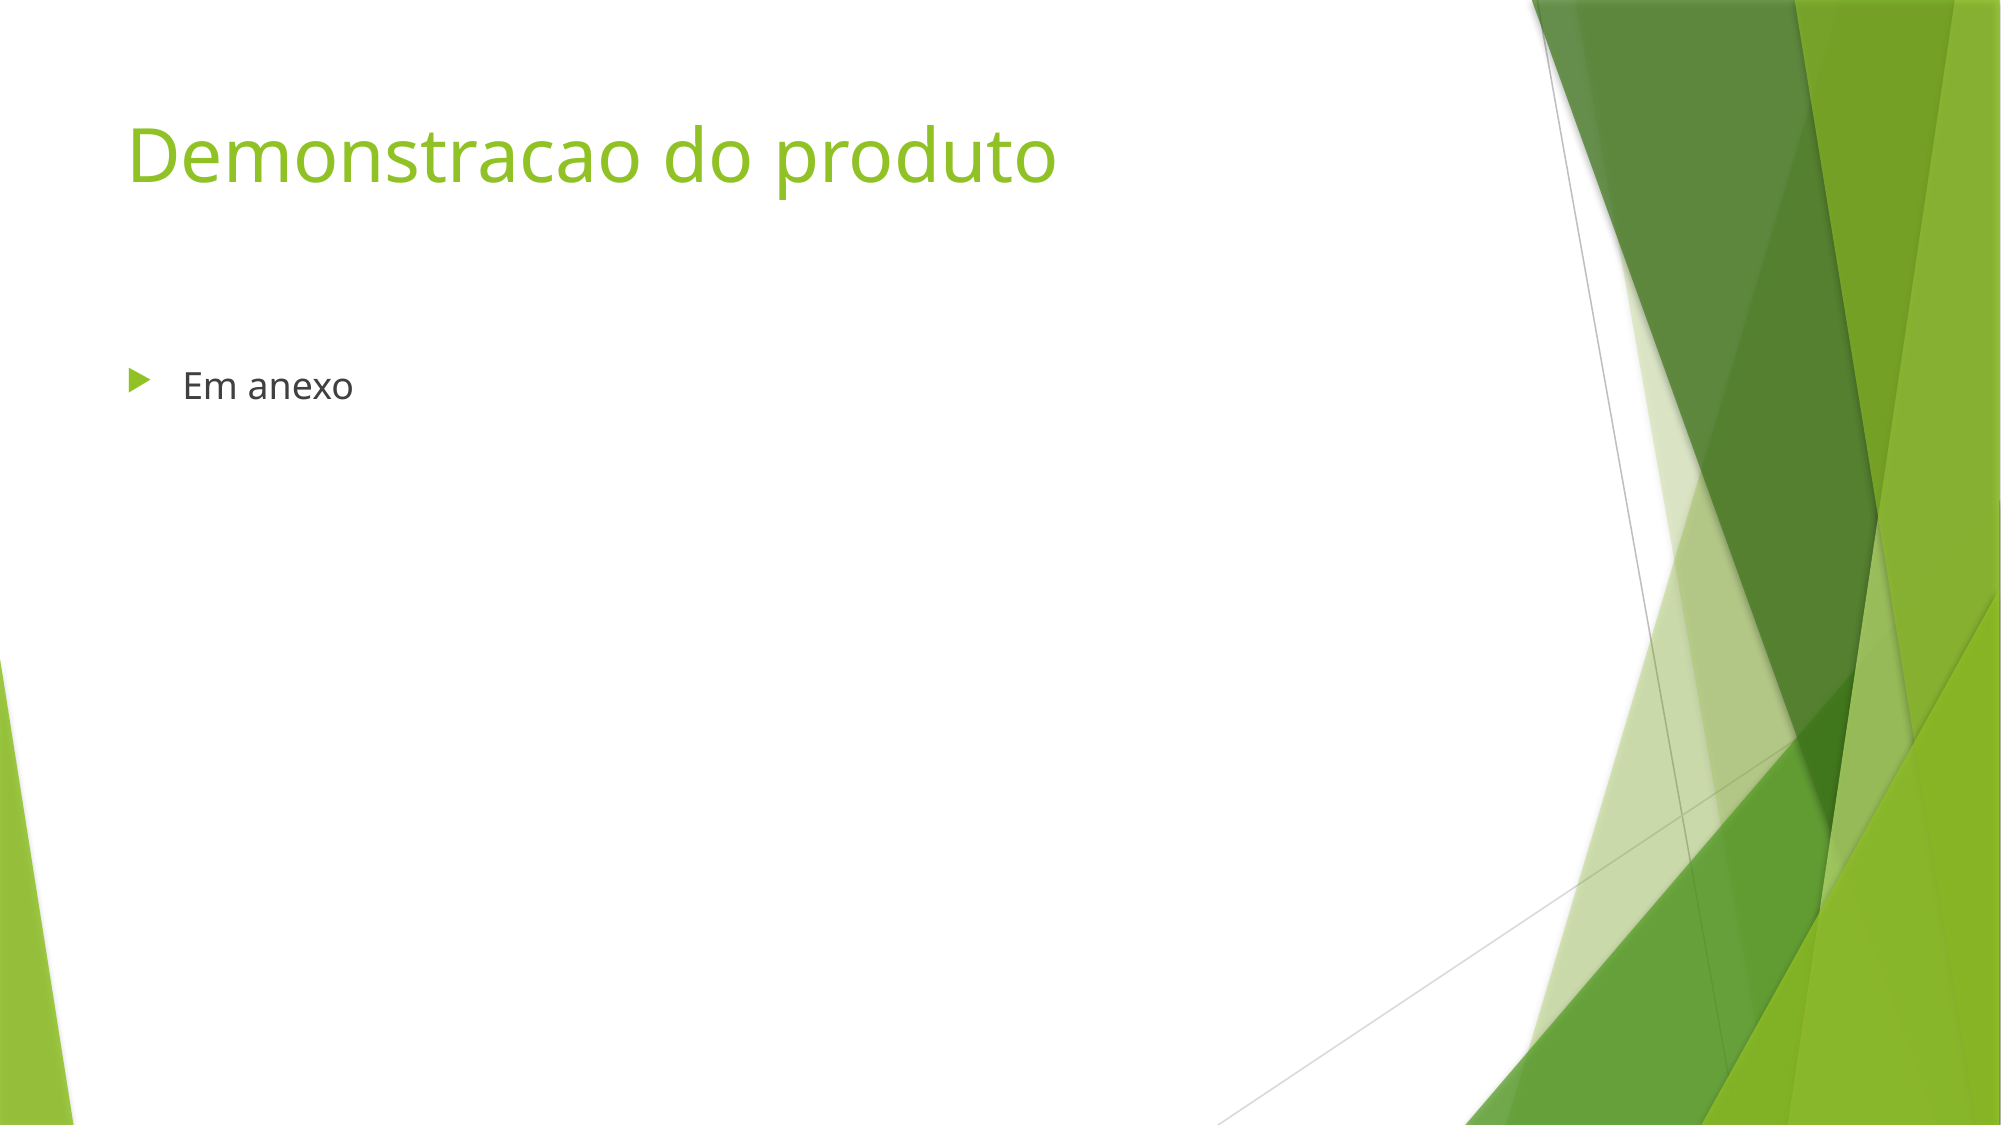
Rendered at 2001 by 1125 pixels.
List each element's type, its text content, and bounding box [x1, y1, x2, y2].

title Demonstracao do produto [111, 99, 1522, 317]
list Em anexo [111, 354, 1522, 992]
